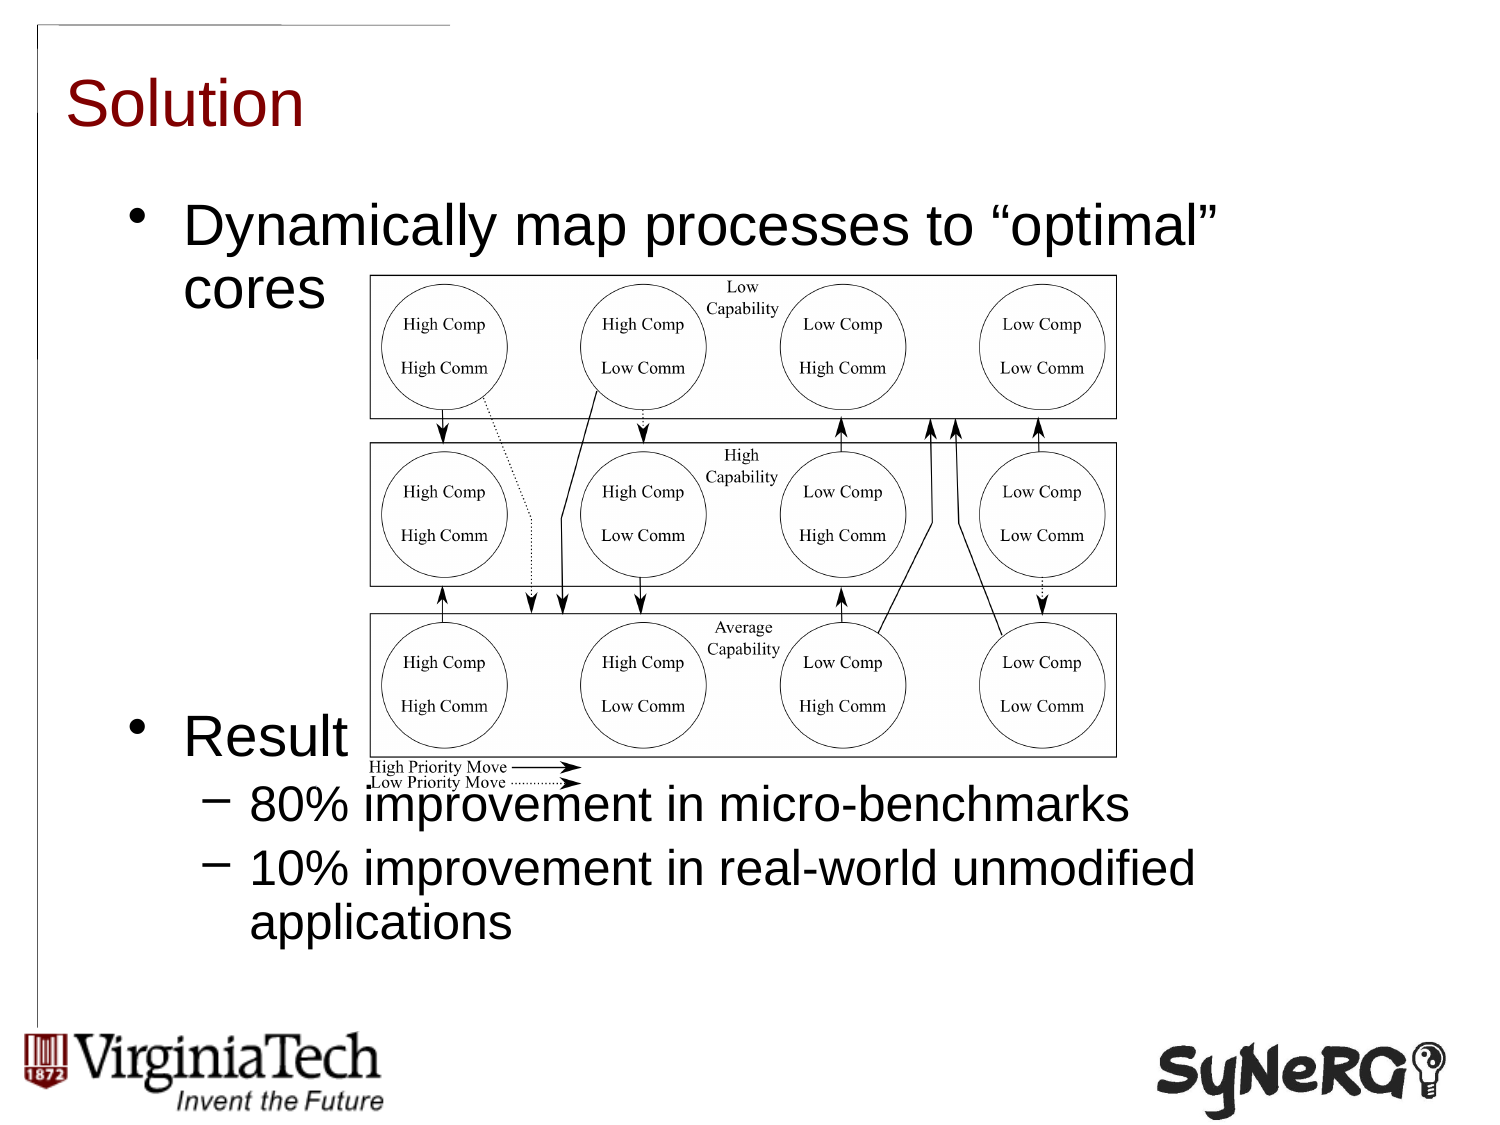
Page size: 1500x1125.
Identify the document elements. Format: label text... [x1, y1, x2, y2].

picture [312, 237, 1179, 793]
picture [24, 1031, 385, 1113]
title Solution [50, 37, 1488, 163]
picture [1149, 1036, 1450, 1125]
list Dynamically map processes to “optimal” cores Result 80% improvement in micro-benchmarks 10% improvement in real-world unmodified applications [112, 187, 1388, 1038]
